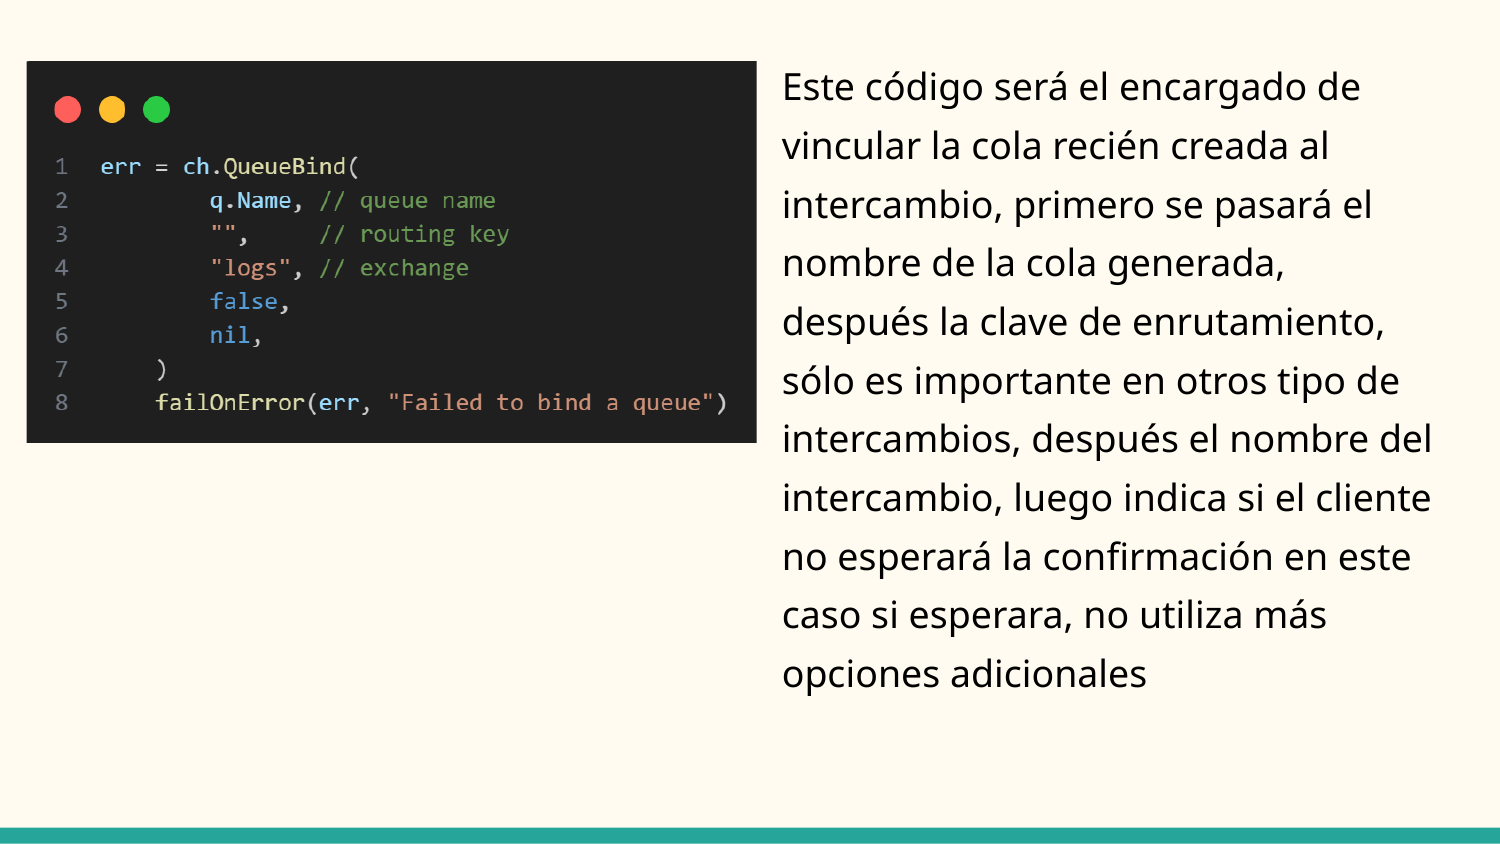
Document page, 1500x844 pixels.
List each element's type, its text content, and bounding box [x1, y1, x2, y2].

picture [26, 61, 757, 443]
list Este código será el encargado de vincular la cola recién creada al intercambio, primero se pasará el nombre de la cola generada, después la clave de enrutamiento, sólo es importante en otros tipo de intercambios, después el nombre del intercambio, luego indica si el cliente no esperará la confirmación en este caso si esperara, no utiliza más opciones adicionales [766, 38, 1449, 750]
